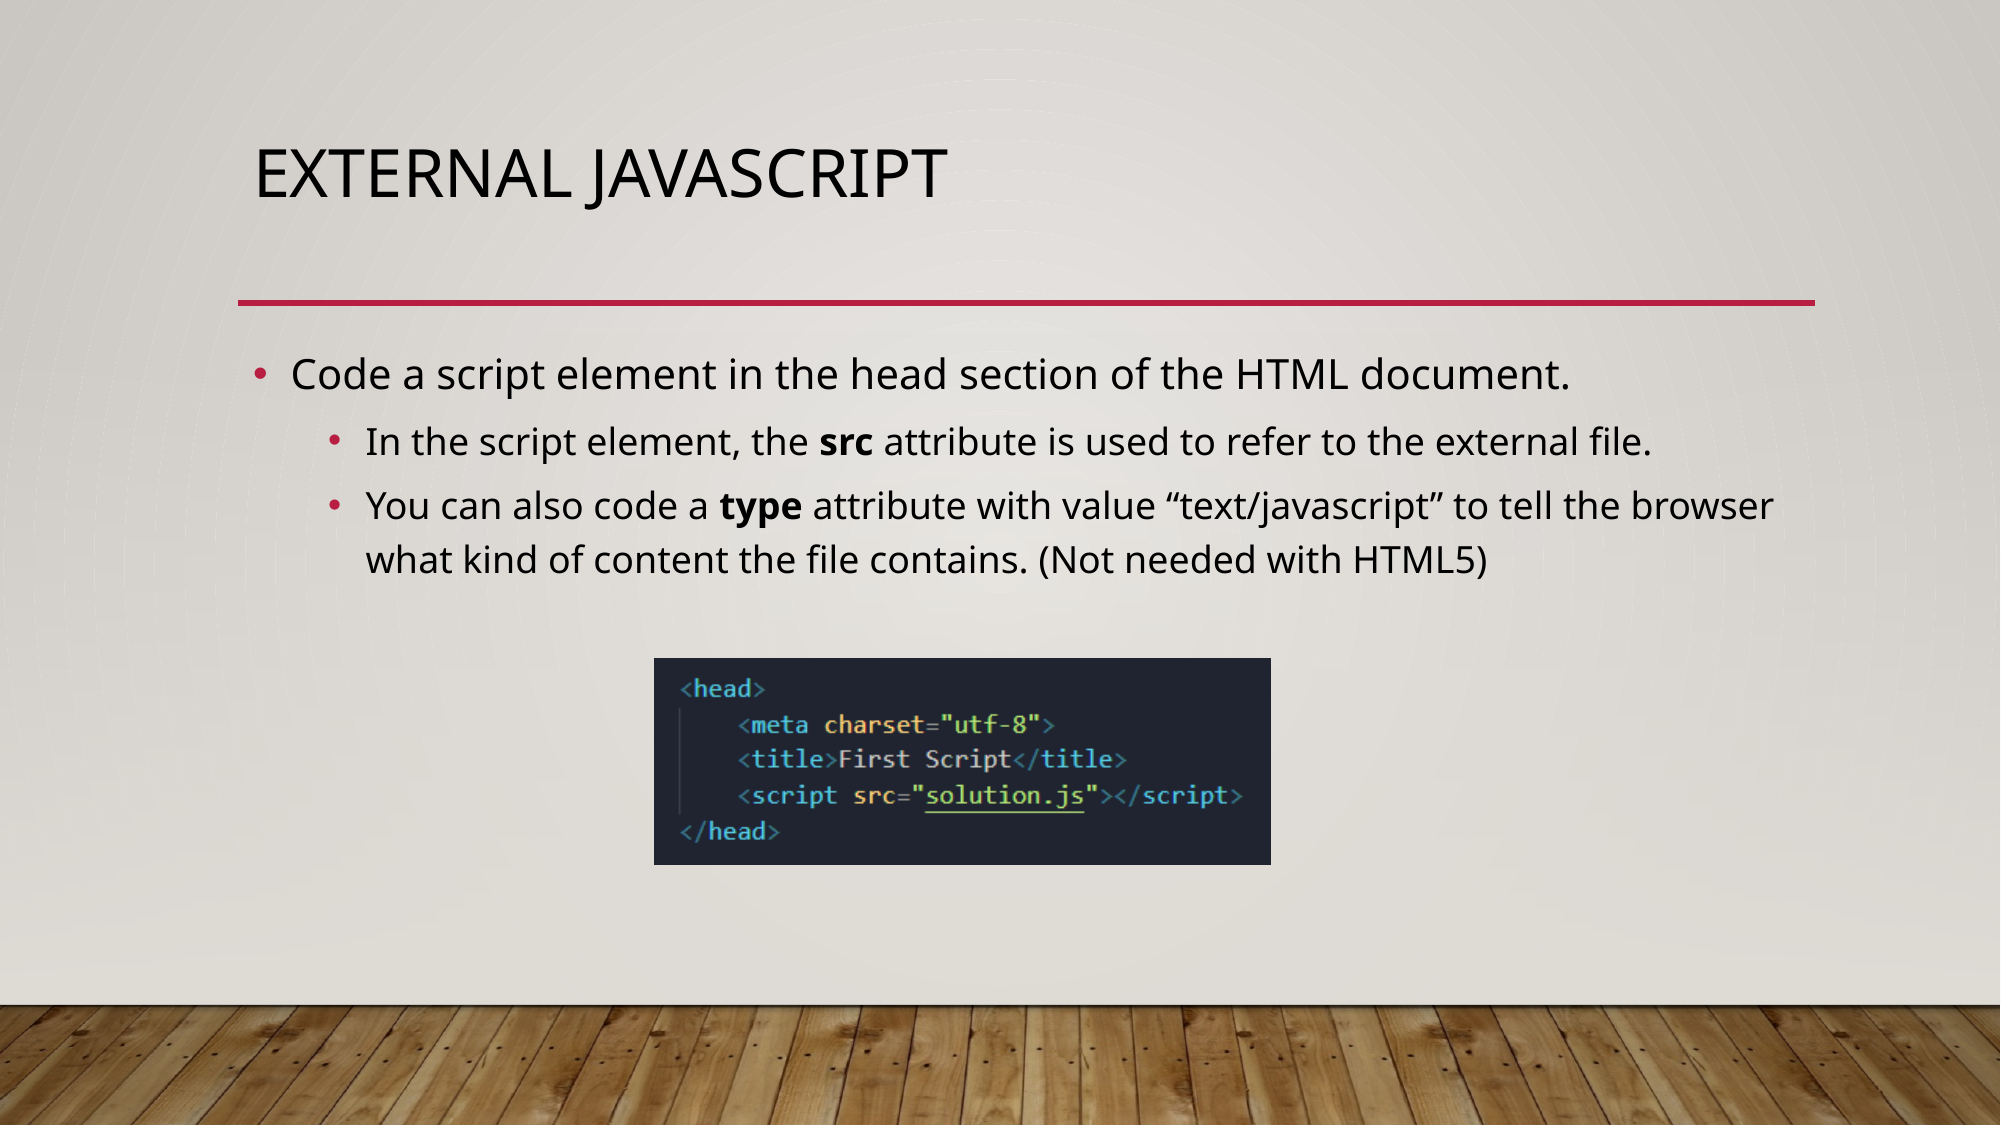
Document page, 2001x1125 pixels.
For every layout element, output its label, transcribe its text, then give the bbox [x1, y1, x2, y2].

picture [654, 658, 1271, 866]
picture [0, 1005, 2000, 1125]
list Code a script element in the head section of the HTML document. In the script element, the src attribute is used to refer to the external file. You can also code a type attribute with value “text/javascript” to tell the browser what kind of content the file contains. (Not needed with HTML5) [238, 330, 1814, 897]
title External JavaScript [238, 131, 1814, 305]
